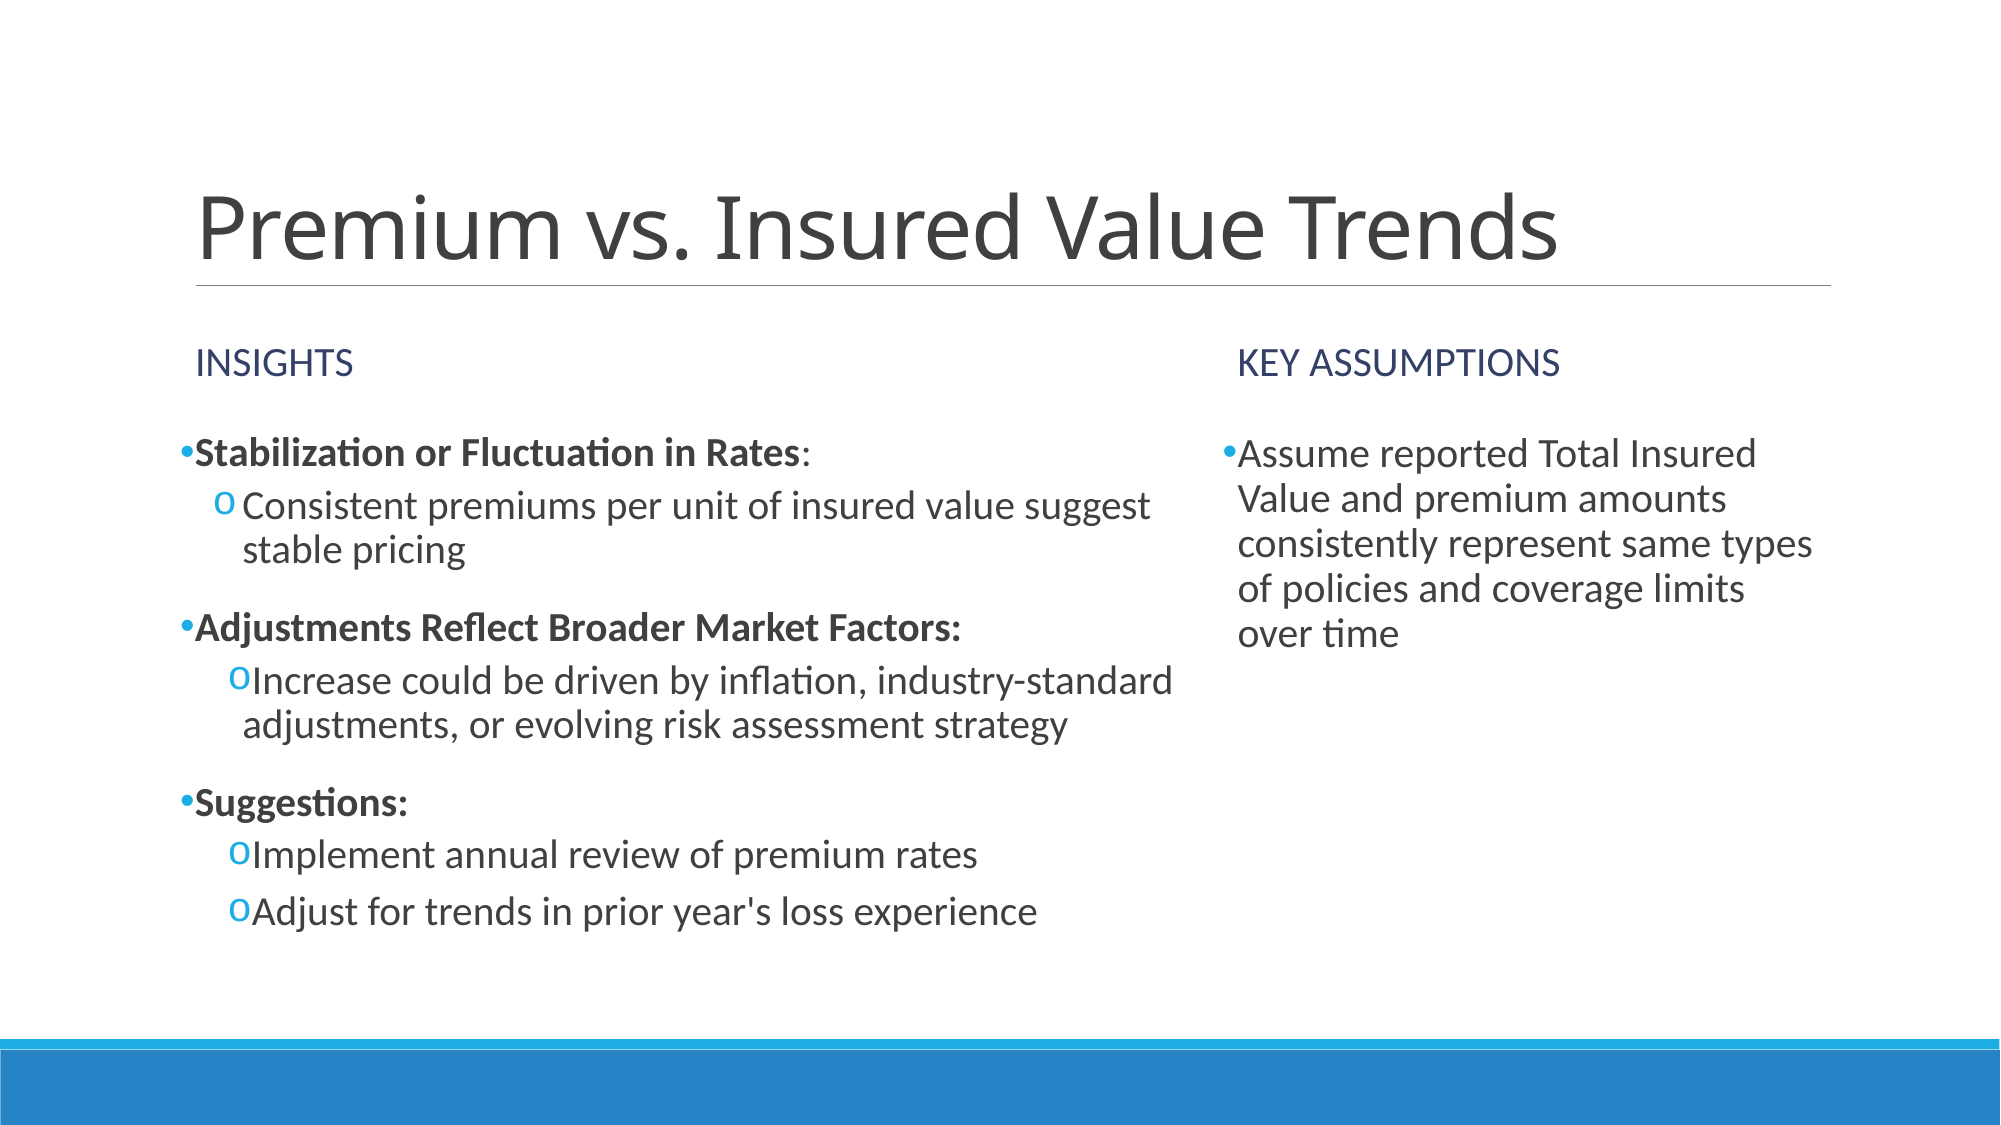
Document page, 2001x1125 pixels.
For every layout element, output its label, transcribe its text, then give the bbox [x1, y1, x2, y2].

title Premium vs. Insured Value Trends [180, 47, 1830, 285]
list Assume reported Total Insured Value and premium amounts consistently represent same types of policies and coverage limits over time [1222, 423, 1830, 963]
list Insights [180, 302, 1184, 423]
list Key Assumptions [1222, 302, 1830, 423]
list Stabilization or Fluctuation in Rates: Consistent premiums per unit of insured value suggest stable pricing Adjustments Reflect Broader Market Factors: Increase could be driven by inflation, industry-standard adjustments, or evolving risk assessment strategy Suggestions: Implement annual review of premium rates Adjust for trends in prior year's loss experience [180, 423, 1184, 963]
